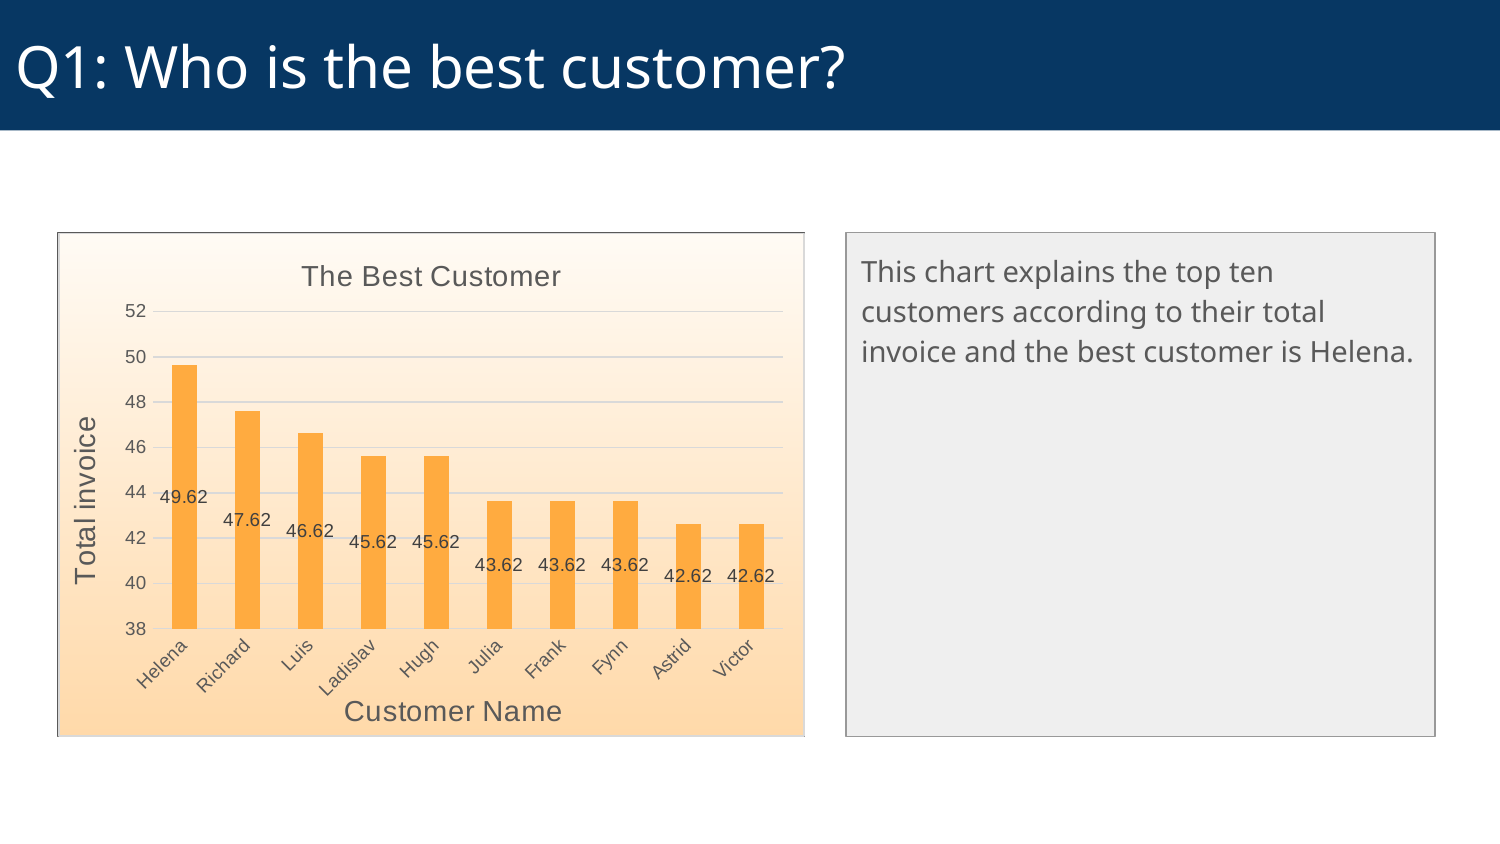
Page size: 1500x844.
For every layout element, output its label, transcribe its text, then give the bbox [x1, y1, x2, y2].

title Q1: Who is the best customer? [0, 0, 1500, 131]
chart [57, 232, 805, 737]
list This chart explains the top ten customers according to their total invoice and the best customer is Helena. [846, 232, 1436, 737]
